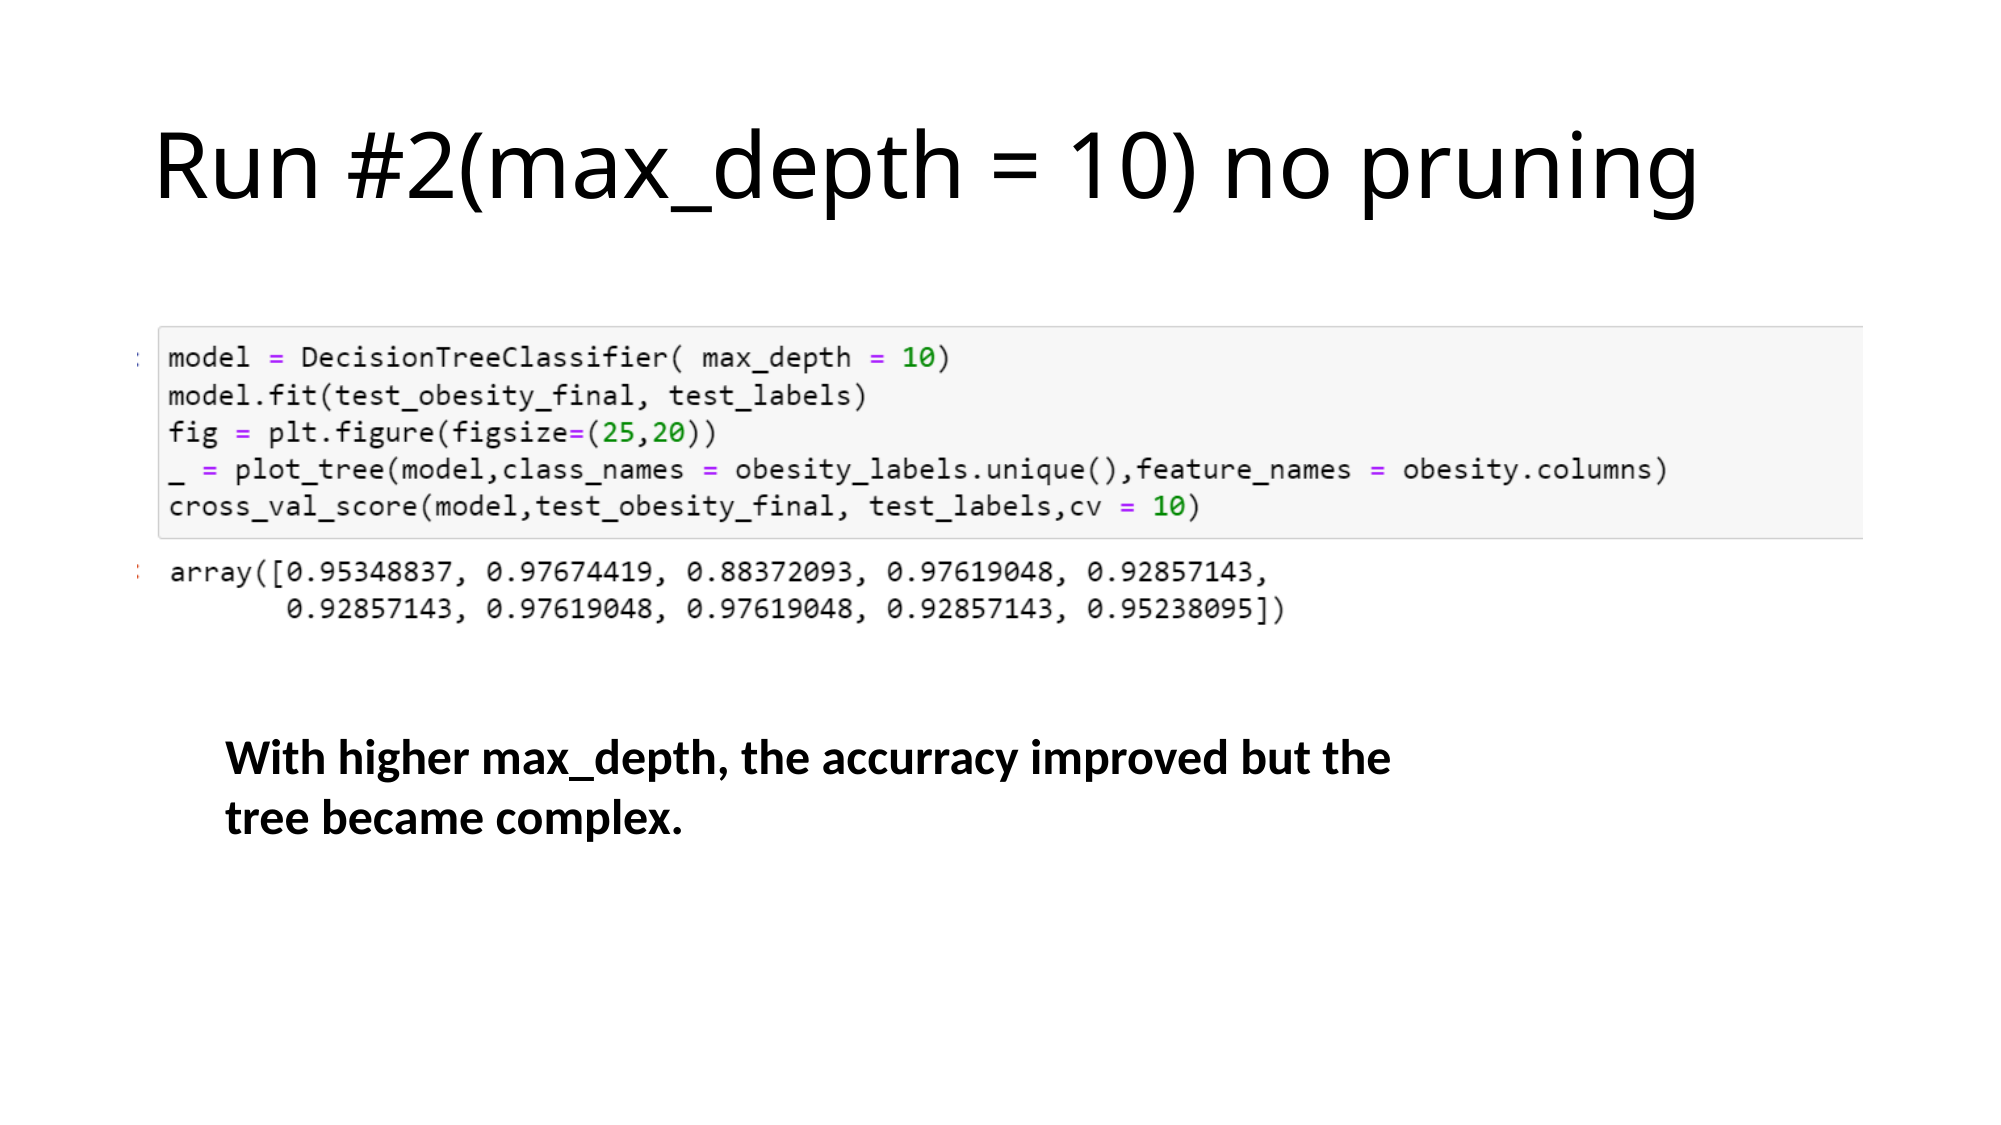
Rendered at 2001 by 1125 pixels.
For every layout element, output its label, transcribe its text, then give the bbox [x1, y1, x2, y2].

title Run #2(max_depth = 10) no pruning [137, 59, 1863, 278]
text_box With higher max_depth, the accurracy improved but the tree became complex. [210, 717, 1476, 852]
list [137, 313, 1863, 642]
